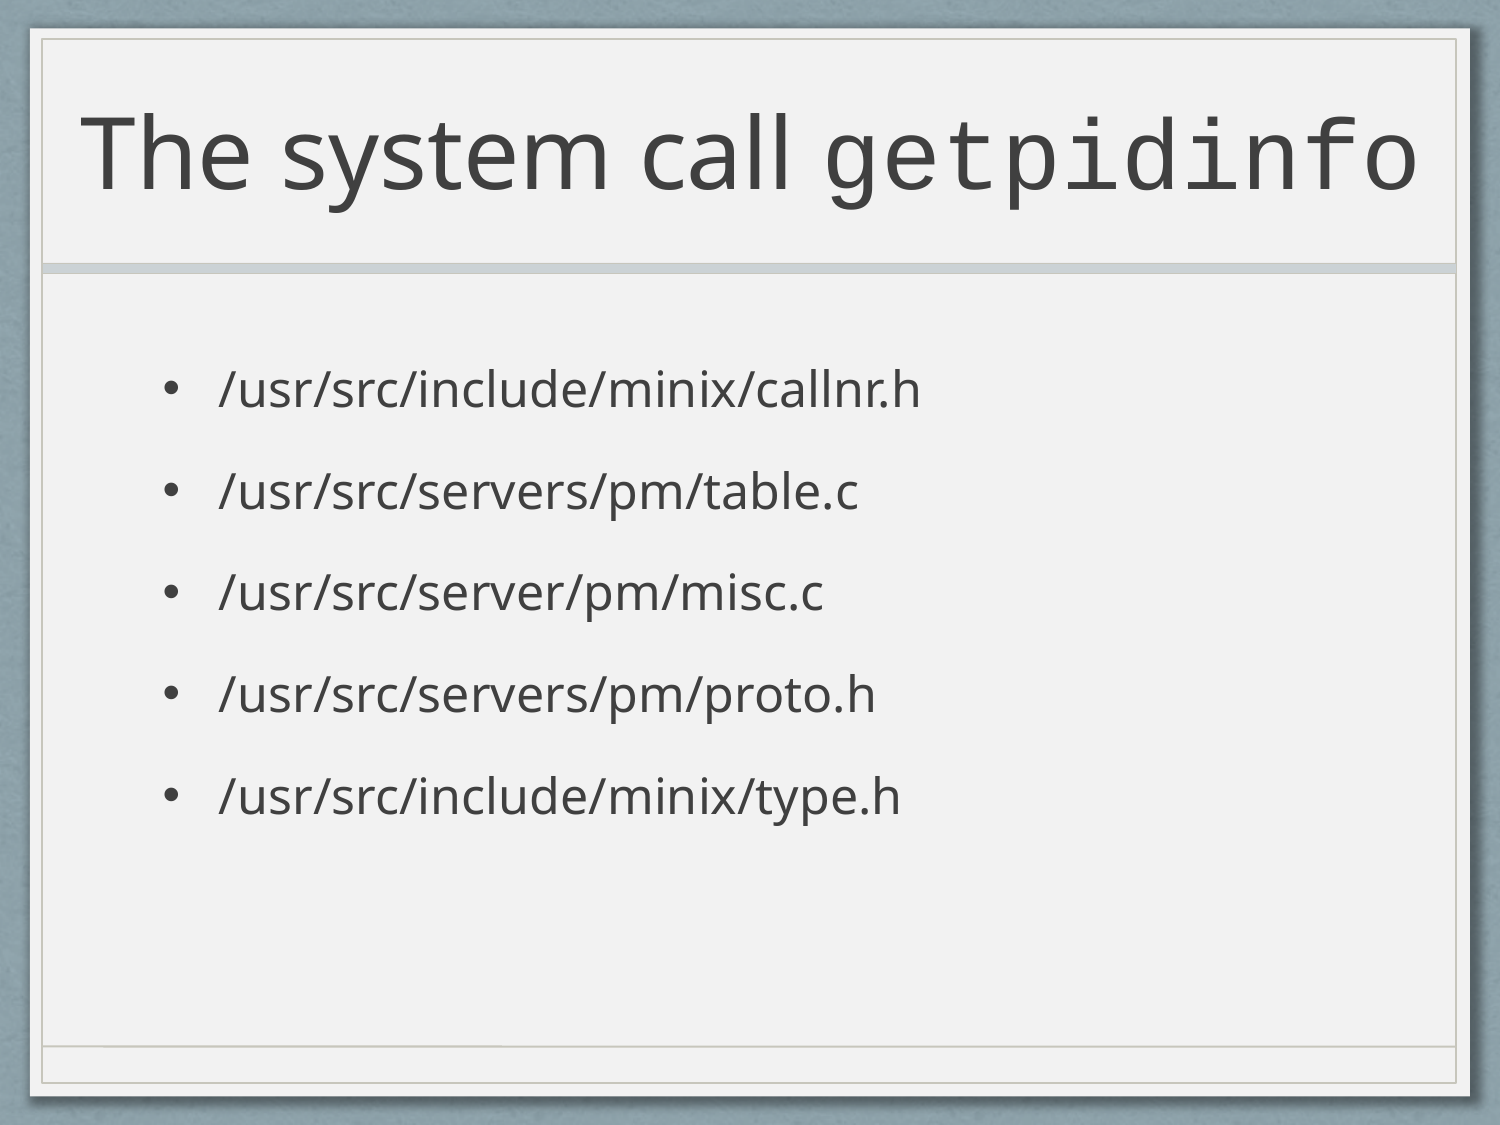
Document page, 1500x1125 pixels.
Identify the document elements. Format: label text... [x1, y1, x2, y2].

list /usr/src/include/minix/callnr.h /usr/src/servers/pm/table.c /usr/src/server/pm/misc.c /usr/src/servers/pm/proto.h /usr/src/include/minix/type.h [147, 350, 1353, 995]
title The system call getpidinfo [56, 40, 1446, 260]
